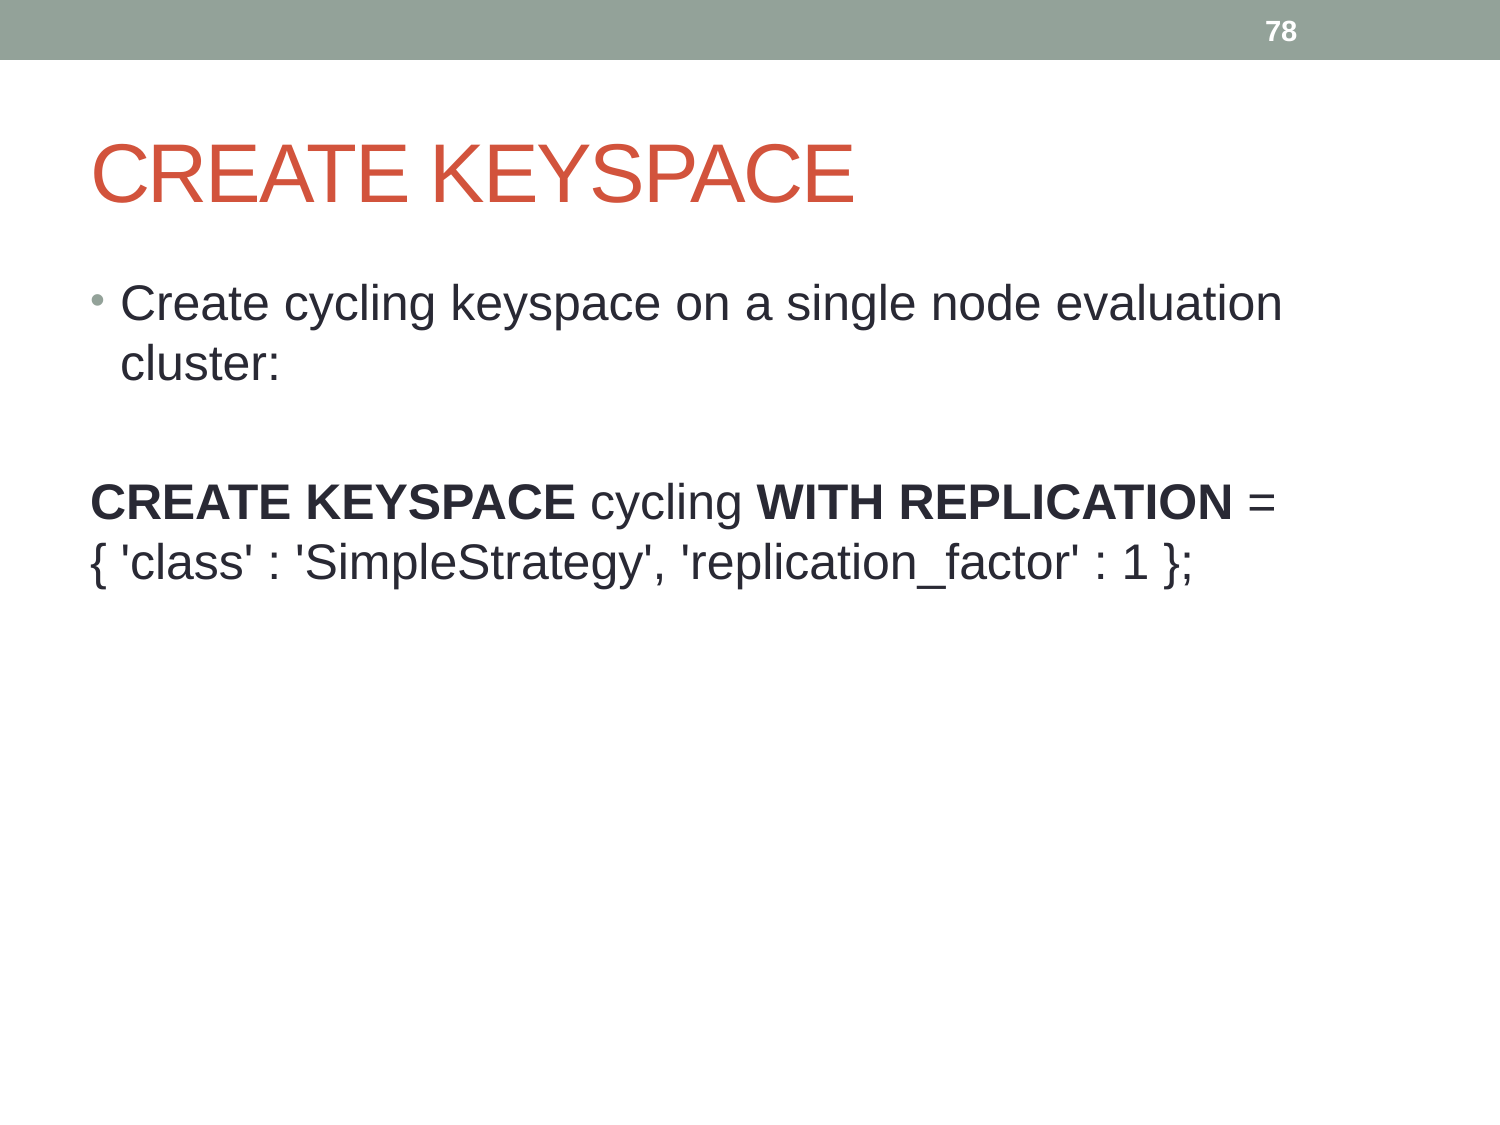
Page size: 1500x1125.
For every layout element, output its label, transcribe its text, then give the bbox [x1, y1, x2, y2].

slide_number 78 [1250, 3, 1425, 57]
title CREATE KEYSPACE [75, 87, 1425, 250]
list Create cycling keyspace on a single node evaluation cluster: CREATE KEYSPACE cycling WITH REPLICATION = { 'class' : 'SimpleStrategy', 'replication_factor' : 1 }; [75, 262, 1425, 1063]
